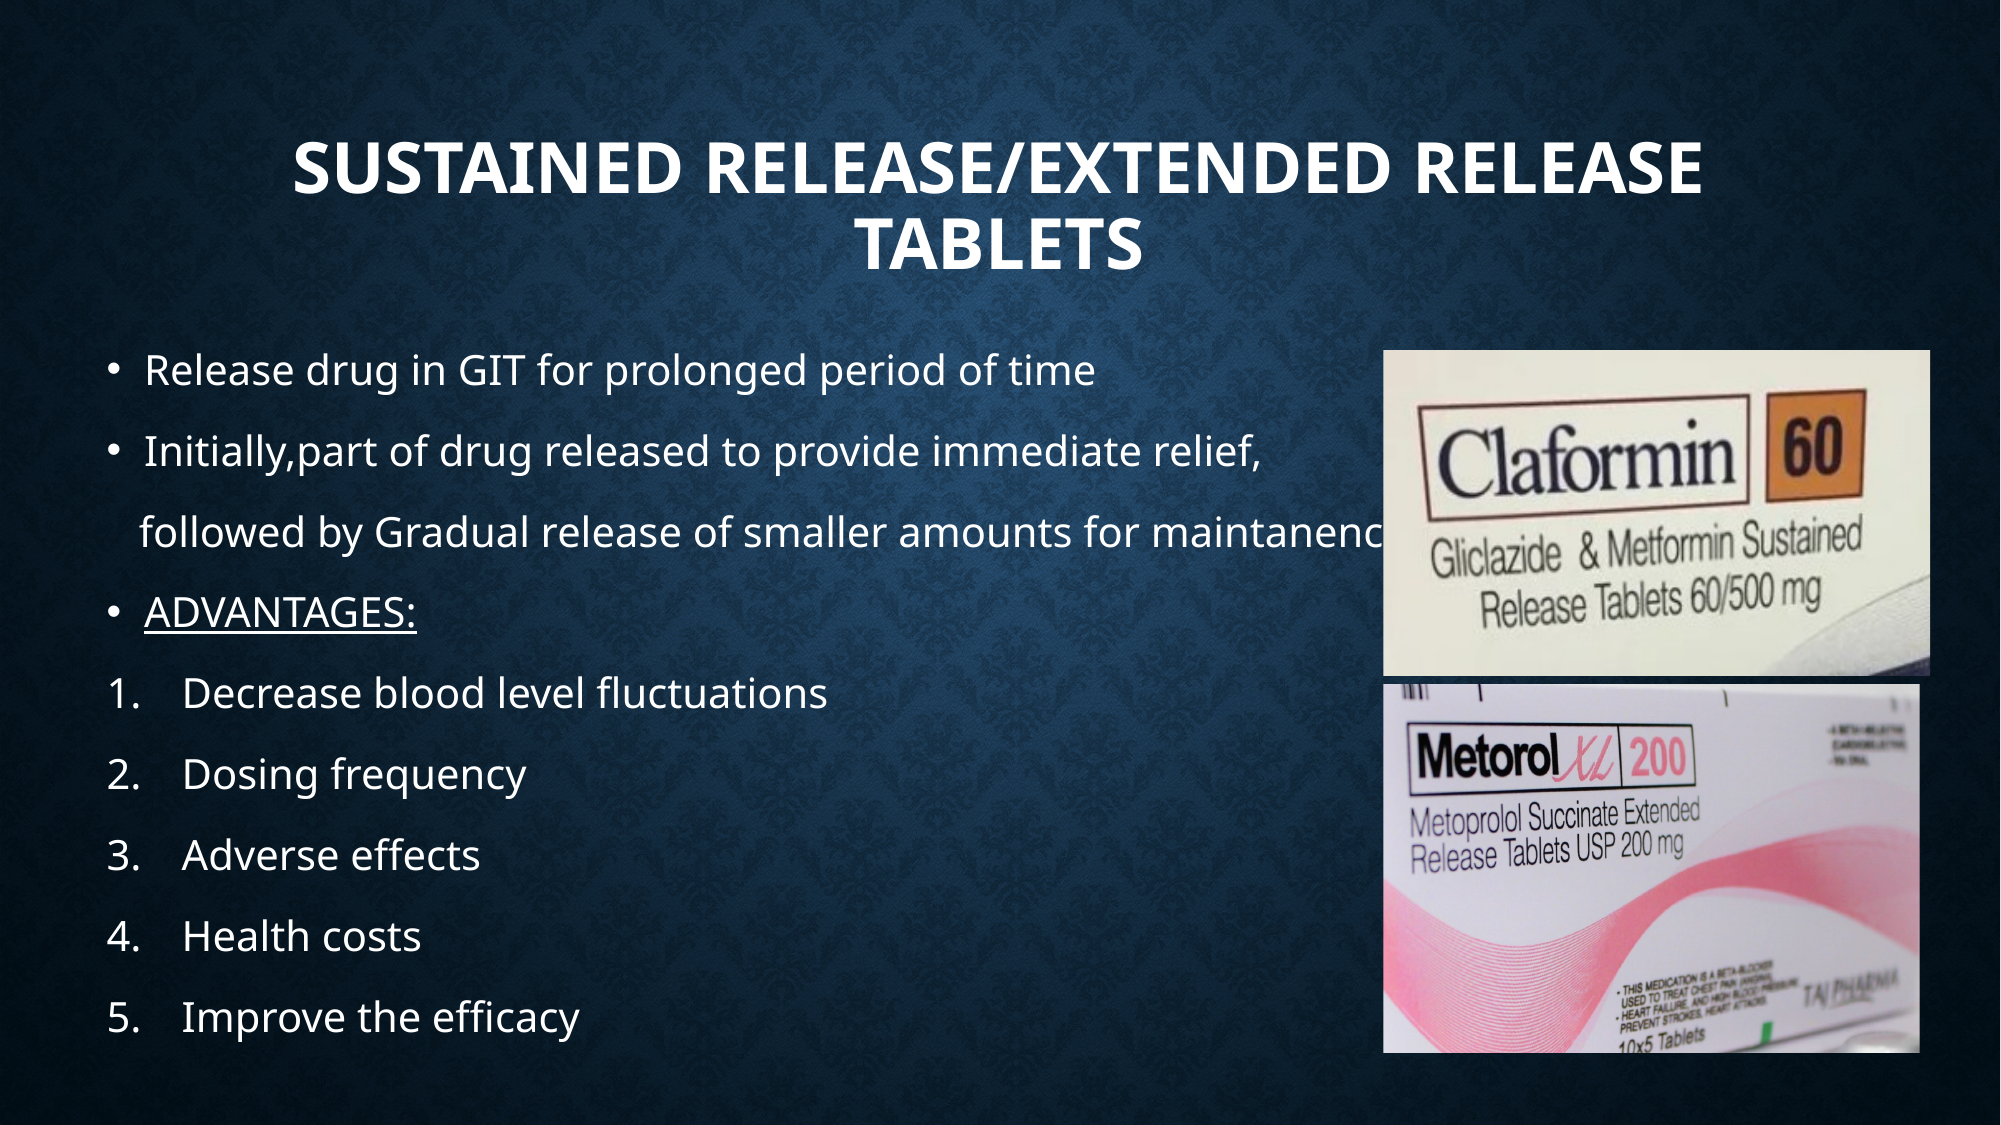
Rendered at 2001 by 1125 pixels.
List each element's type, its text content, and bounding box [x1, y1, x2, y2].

title SUSTAINED RELEASE/EXTENDED RELEASE TABLETS [149, 99, 1849, 318]
picture [1382, 683, 1921, 1054]
list Release drug in GIT for prolonged period of time Initially,part of drug released to provide immediate relief, followed by Gradual release of smaller amounts for maintanence ADVANTAGES: Decrease blood level fluctuations Dosing frequency Adverse effects Health costs Improve the efficacy [91, 325, 1791, 1078]
picture [1382, 350, 1931, 677]
